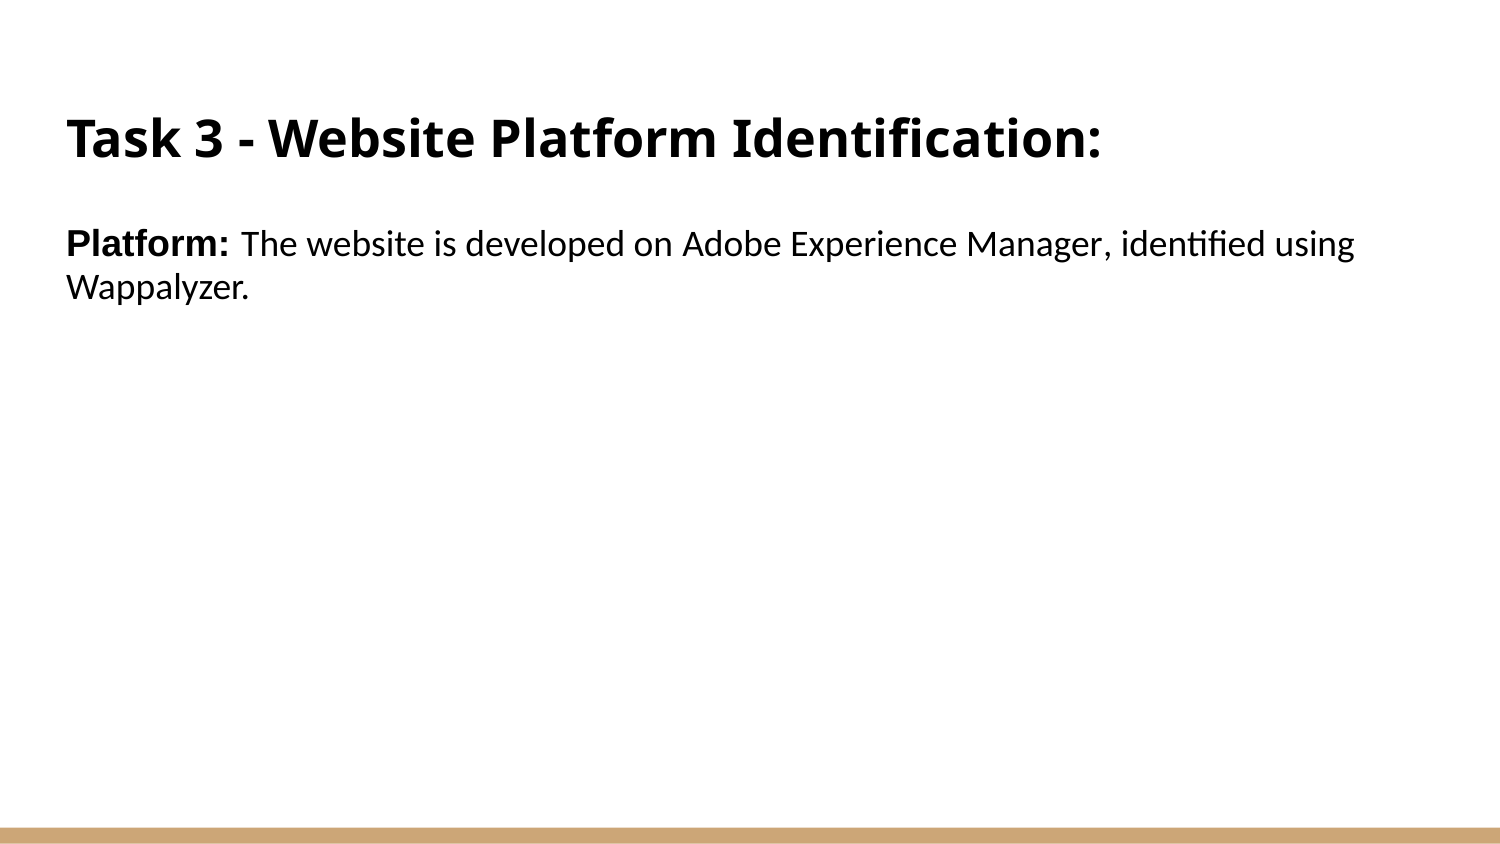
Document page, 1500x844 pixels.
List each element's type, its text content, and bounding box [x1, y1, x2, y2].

title Task 3 - Website Platform Identification: [51, 51, 1449, 189]
list Platform: The website is developed on Adobe Experience Manager, identified using Wappalyzer. [51, 200, 1449, 752]
